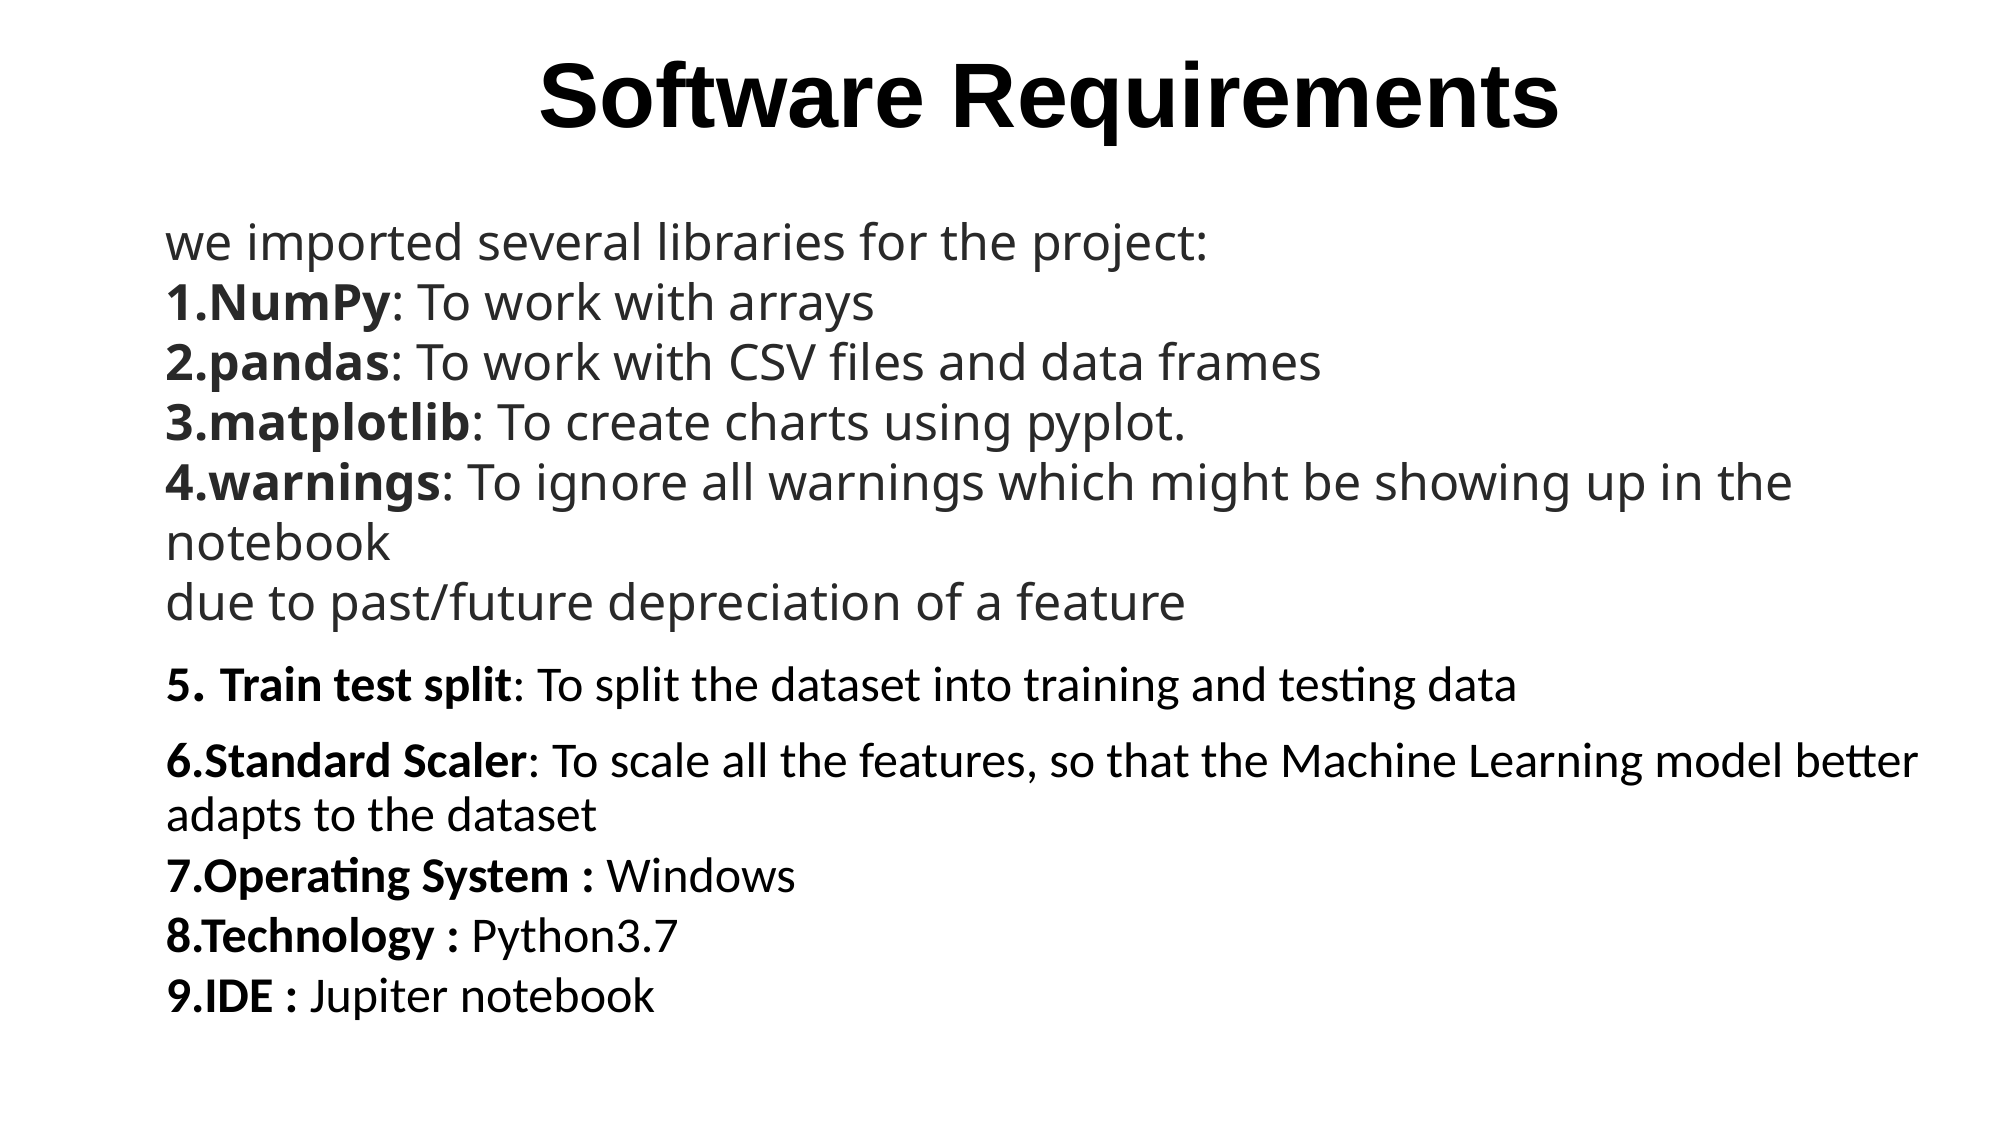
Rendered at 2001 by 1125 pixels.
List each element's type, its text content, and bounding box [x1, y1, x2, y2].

list we imported several libraries for the project: NumPy: To work with arrays pandas: To work with CSV files and data frames matplotlib: To create charts using pyplot. warnings: To ignore all warnings which might be showing up in the notebook due to past/future depreciation of a feature 5. Train test split: To split the dataset into training and testing data 6.Standard Scaler: To scale all the features, so that the Machine Learning model better adapts to the dataset 7.Operating System : Windows 8.Technology : Python3.7 9.IDE : Jupiter notebook [165, 209, 1939, 1068]
title Software Requirements [115, 44, 1841, 262]
